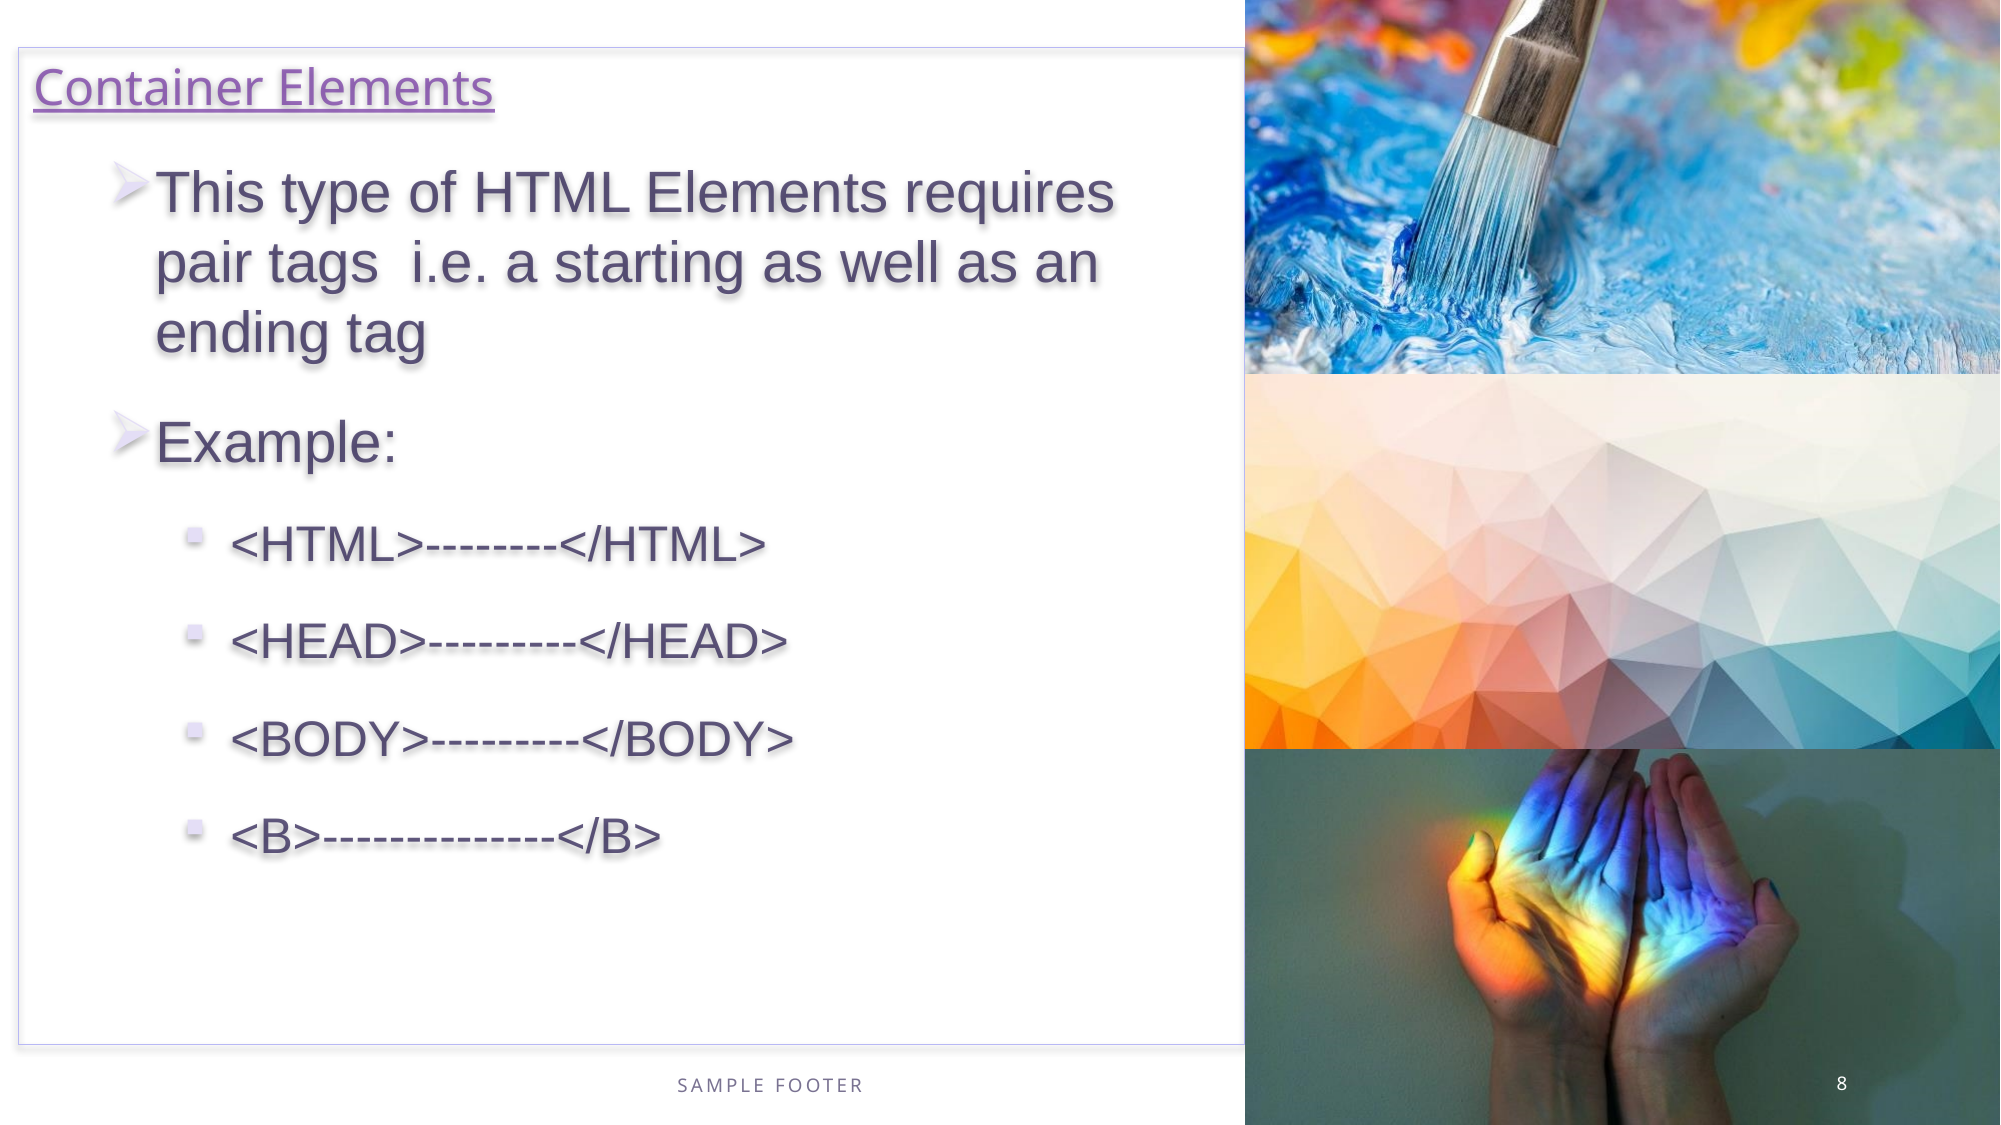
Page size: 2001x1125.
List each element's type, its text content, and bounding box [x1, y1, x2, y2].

footer SAMPLE FOOTER TEXT [662, 1054, 1244, 1115]
list Container Elements This type of HTML Elements requires pair tags i.e. a starting as well as an ending tag Example: <HTML>--------</HTML> <HEAD>---------</HEAD> <BODY>---------</BODY> <B>--------------</B> [18, 47, 1244, 1045]
picture [1244, 0, 2000, 1125]
